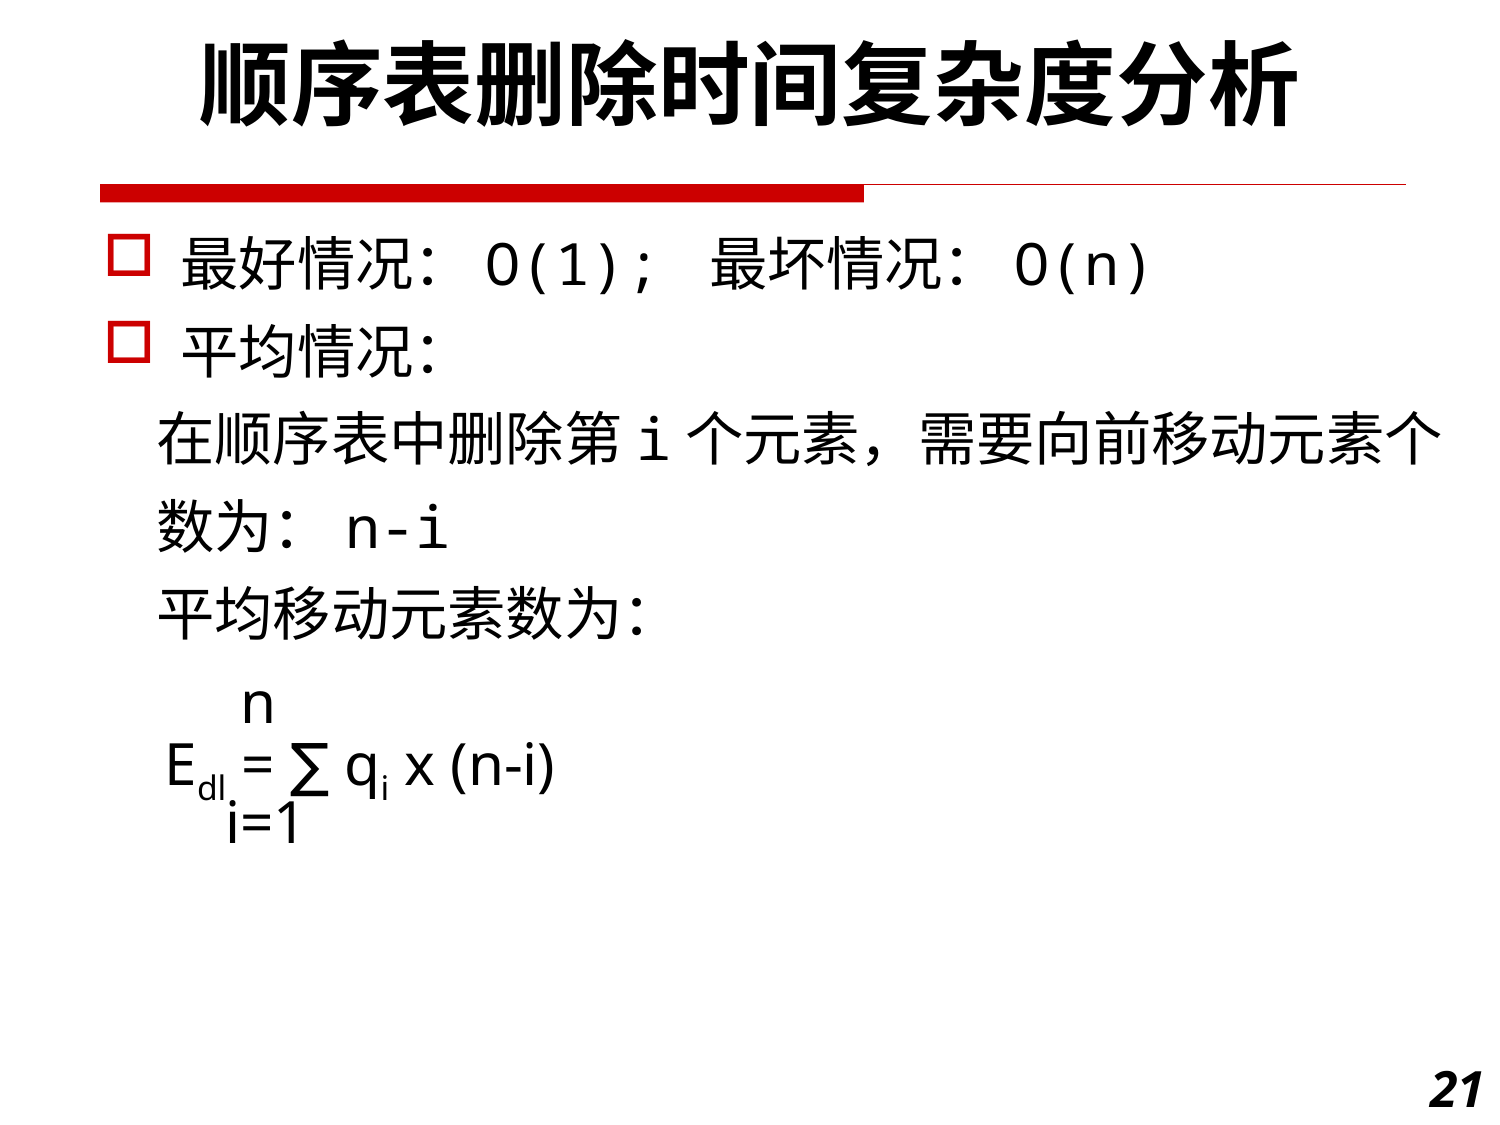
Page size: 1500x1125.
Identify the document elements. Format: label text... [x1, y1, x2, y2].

text_box 21 [1400, 1049, 1500, 1125]
text_box 顺序表删除时间复杂度分析 [56, 19, 1444, 144]
list 最好情况：O(1); 最坏情况：O(n) 平均情况： 在顺序表中删除第i个元素，需要向前移动元素个 数为：n-i 平均移动元素数为： n Edl = ∑ qi x (n-i) i=1 [88, 219, 1500, 845]
